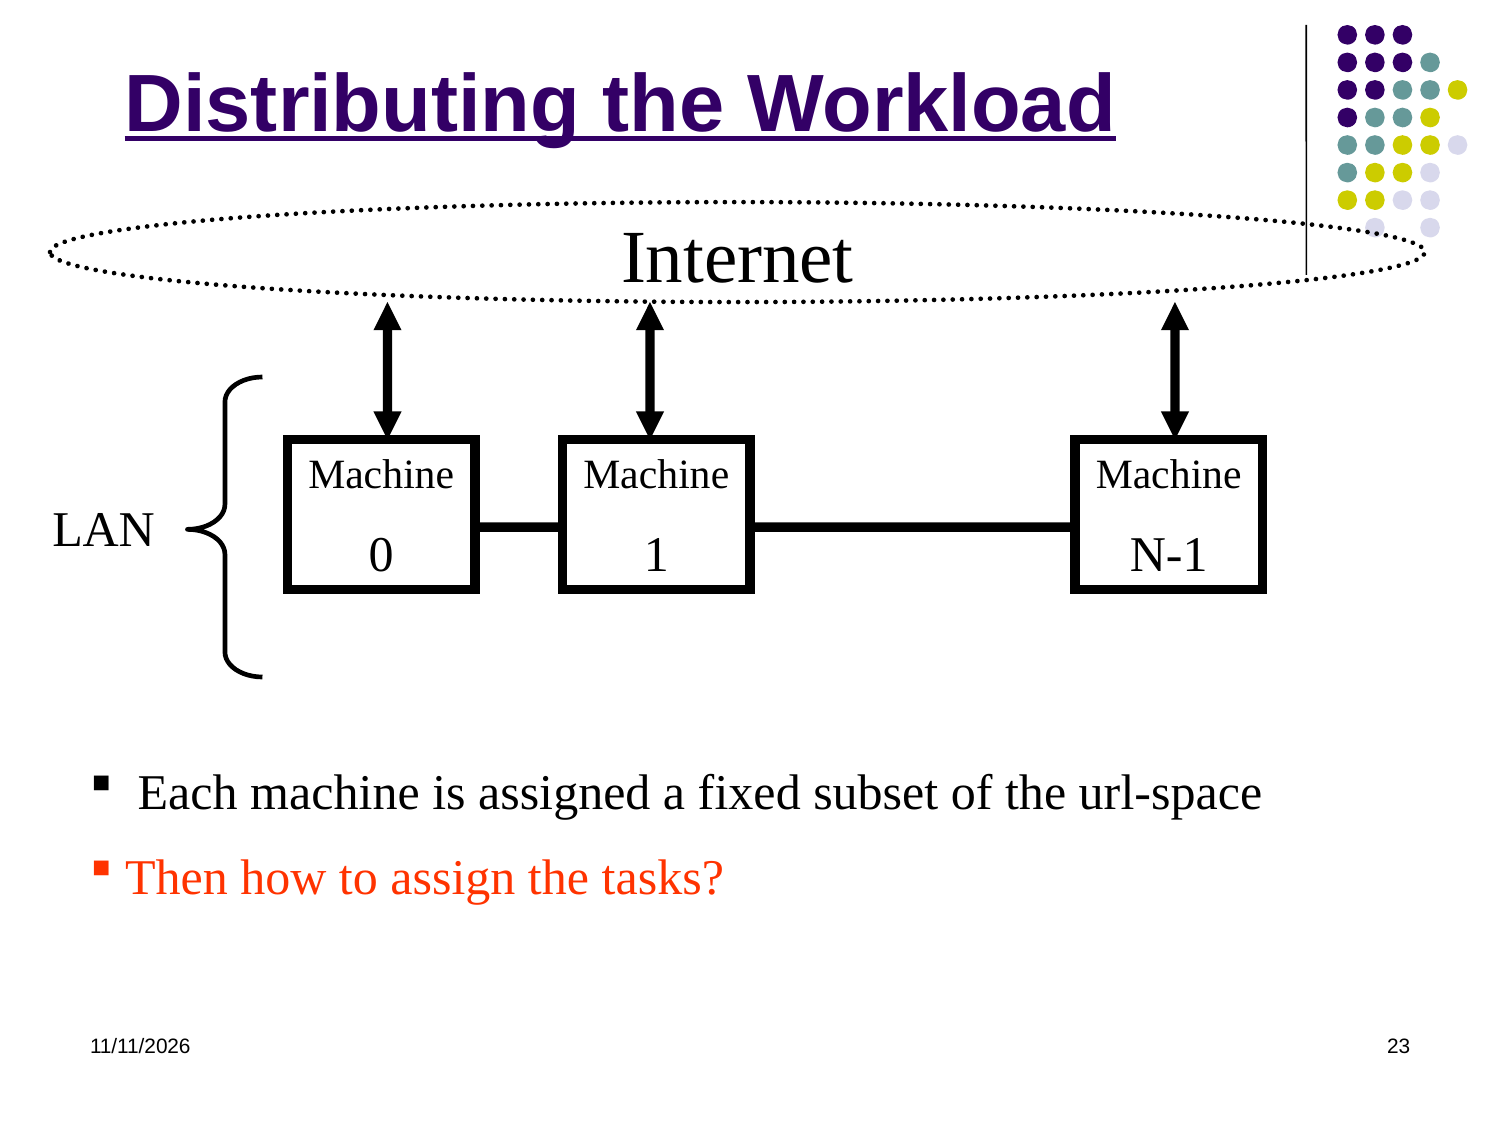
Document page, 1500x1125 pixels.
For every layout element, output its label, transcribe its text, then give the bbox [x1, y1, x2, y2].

title Distributing the Workload [109, 41, 1278, 156]
text_box Machine 0 [287, 439, 475, 590]
text_box [381, 302, 394, 440]
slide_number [75, 1025, 425, 1100]
text_box Internet [50, 202, 1426, 303]
text_box [643, 302, 657, 440]
text_box [187, 377, 263, 678]
text_box Machine N-1 [1074, 439, 1263, 590]
slide_number 23 [1074, 1025, 1425, 1100]
text_box LAN [37, 489, 175, 565]
text_box Each machine is assigned a fixed subset of the url-space Then how to assign the tasks? [75, 752, 1400, 997]
text_box Machine 1 [562, 439, 750, 590]
text_box [1168, 302, 1182, 440]
